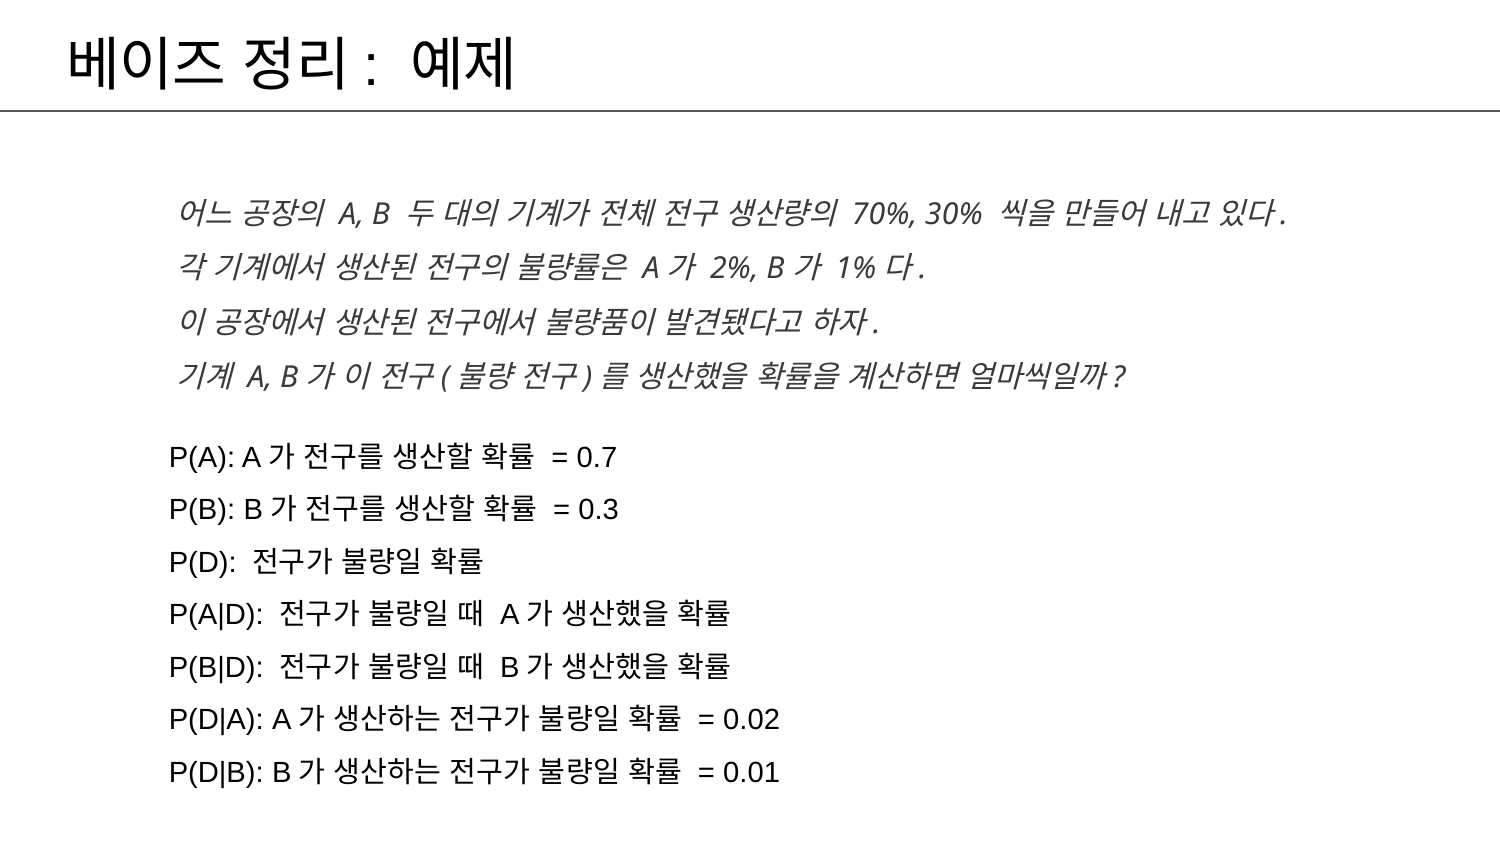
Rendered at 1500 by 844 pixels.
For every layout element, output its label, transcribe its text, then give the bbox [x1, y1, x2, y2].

text_box 어느 공장의 A, B 두 대의 기계가 전체 전구 생산량의 70%, 30% 씩을 만들어 내고 있다. 각 기계에서 생산된 전구의 불량률은 A가 2%, B가 1%다. 이 공장에서 생산된 전구에서 불량품이 발견됐다고 하자. 기계 A, B가 이 전구(불량 전구)를 생산했을 확률을 계산하면 얼마씩일까? [161, 161, 1411, 382]
text_box P(A): A가 전구를 생산할 확률 = 0.7 P(B): B가 전구를 생산할 확률 = 0.3 P(D): 전구가 불량일 확률 P(A|D): 전구가 불량일 때 A가 생산했을 확률 P(B|D): 전구가 불량일 때 B가 생산했을 확률 P(D|A): A가 생산하는 전구가 불량일 확률 = 0.02 P(D|B): B가 생산하는 전구가 불량일 확률 = 0.01 [153, 406, 1232, 816]
title 베이즈 정리: 예제 [51, 12, 1449, 107]
